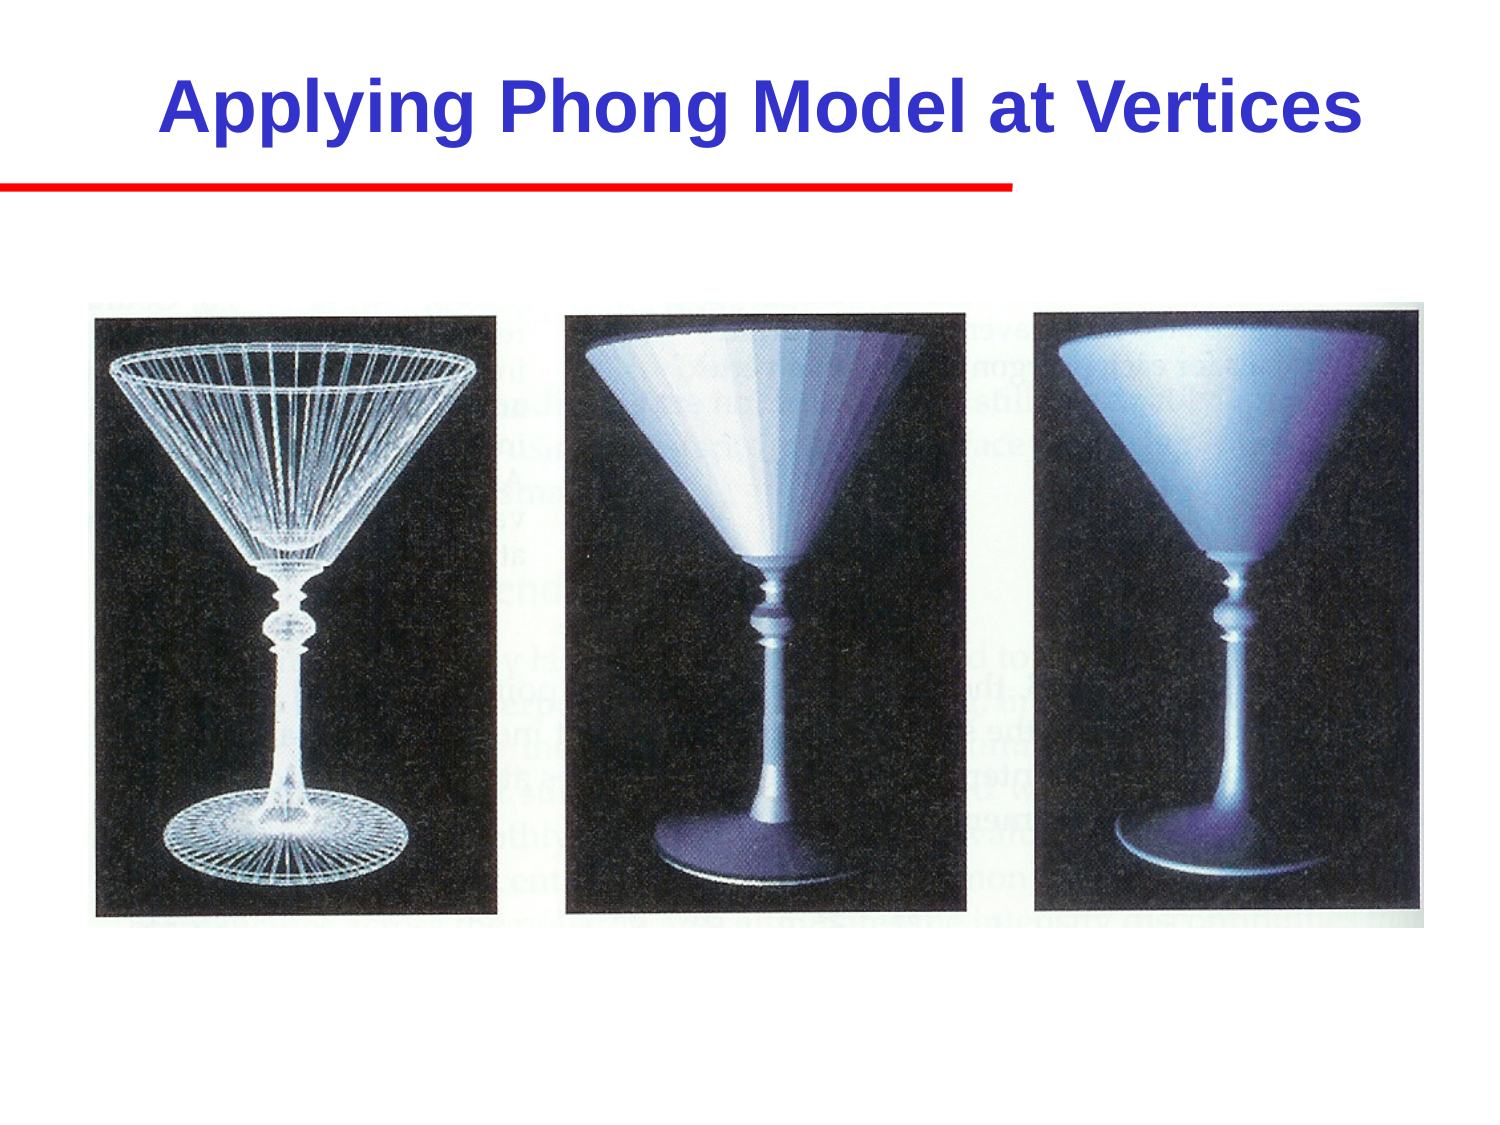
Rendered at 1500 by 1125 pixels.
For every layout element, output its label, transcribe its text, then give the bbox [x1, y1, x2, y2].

title Applying Phong Model at Vertices [63, 45, 1459, 161]
picture [88, 302, 1424, 929]
